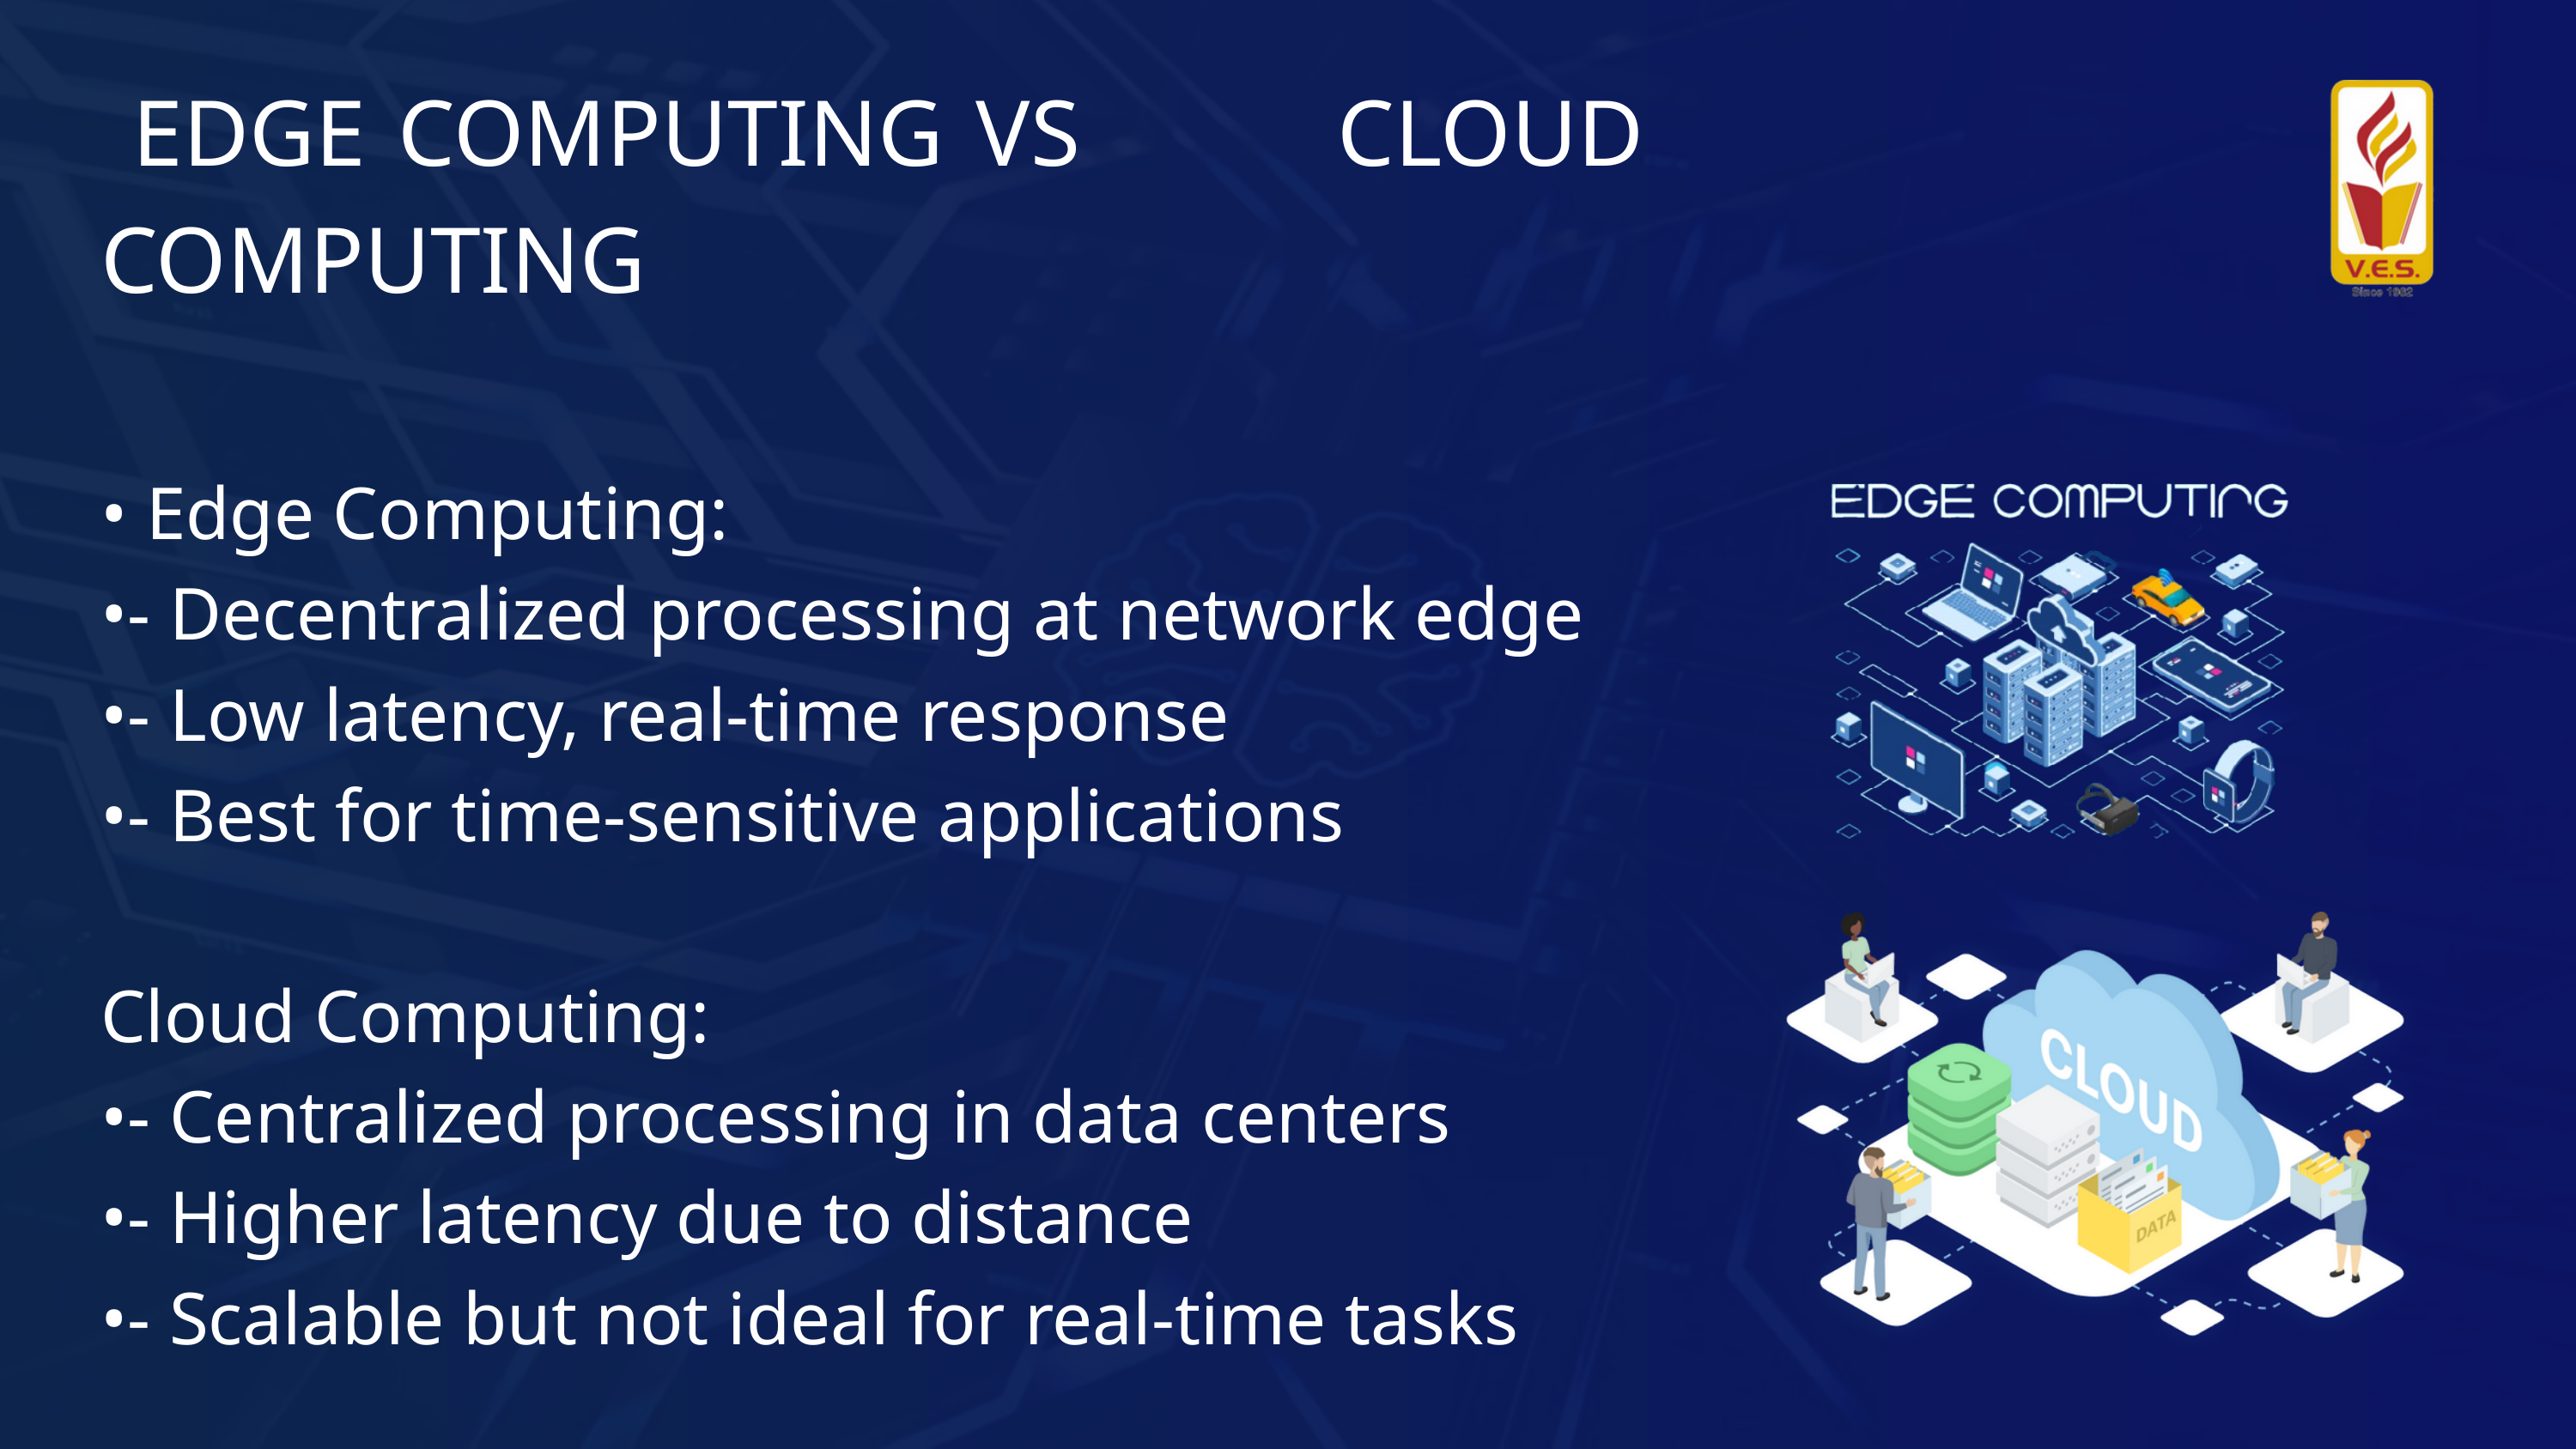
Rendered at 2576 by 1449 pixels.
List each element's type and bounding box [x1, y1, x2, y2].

text_box [0, 0, 2576, 1449]
